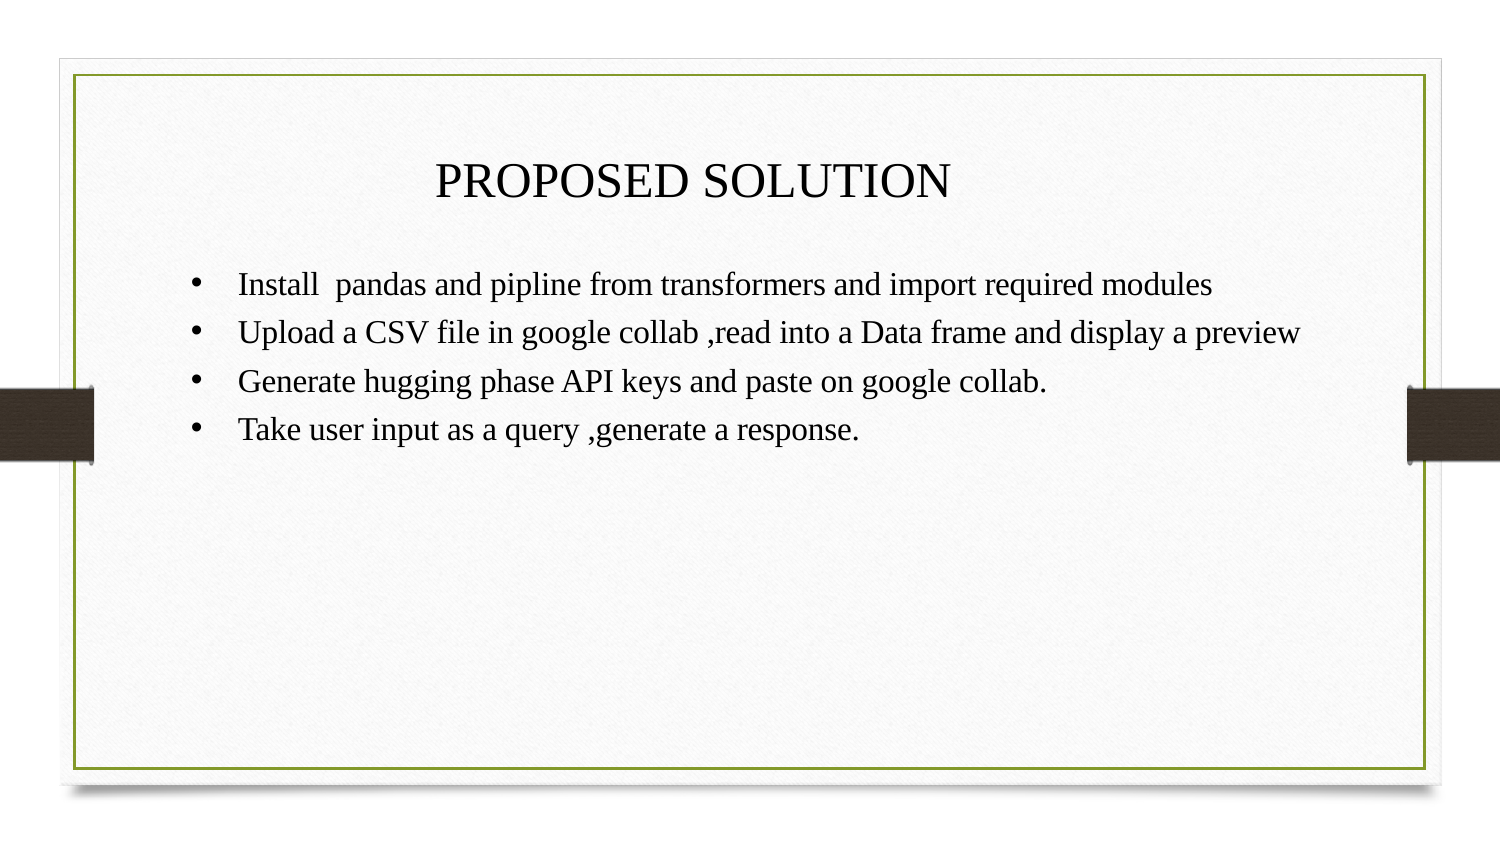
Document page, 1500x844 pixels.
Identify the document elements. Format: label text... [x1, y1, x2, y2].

picture [0, 0, 1500, 844]
text_box [114, 227, 1425, 713]
text_box Install pandas and pipline from transformers and import required modules Upload a CSV file in google collab ,read into a Data frame and display a preview Generate hugging phase API keys and paste on google collab. Take user input as a query ,generate a response. [138, 254, 1349, 498]
text_box PROPOSED SOLUTION [95, 99, 1425, 255]
